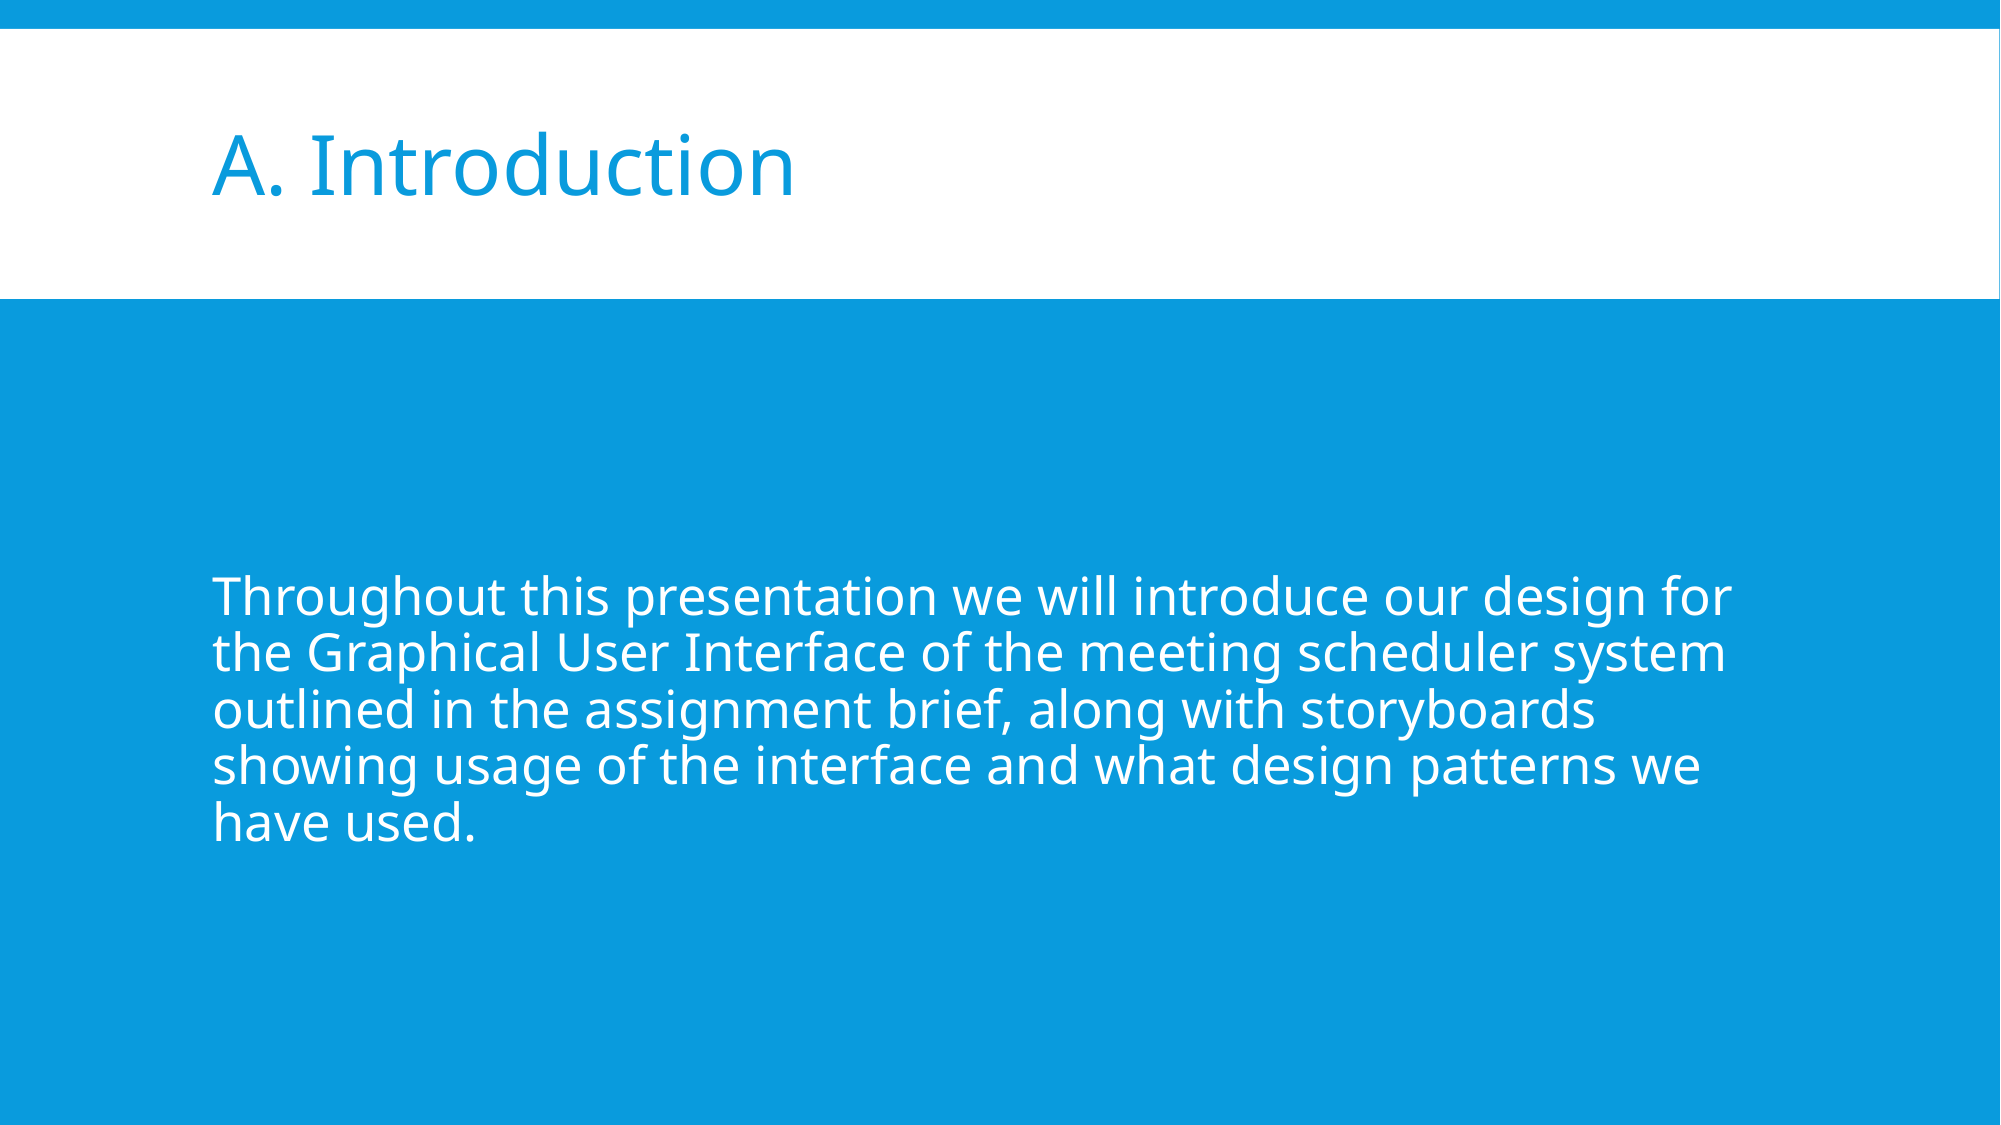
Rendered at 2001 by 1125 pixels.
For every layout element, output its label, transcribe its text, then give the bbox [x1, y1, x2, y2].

title A. Introduction [197, 46, 1803, 295]
list Throughout this presentation we will introduce our design for the Graphical User Interface of the meeting scheduler system outlined in the assignment brief, along with storyboards showing usage of the interface and what design patterns we have used. [197, 562, 1803, 861]
